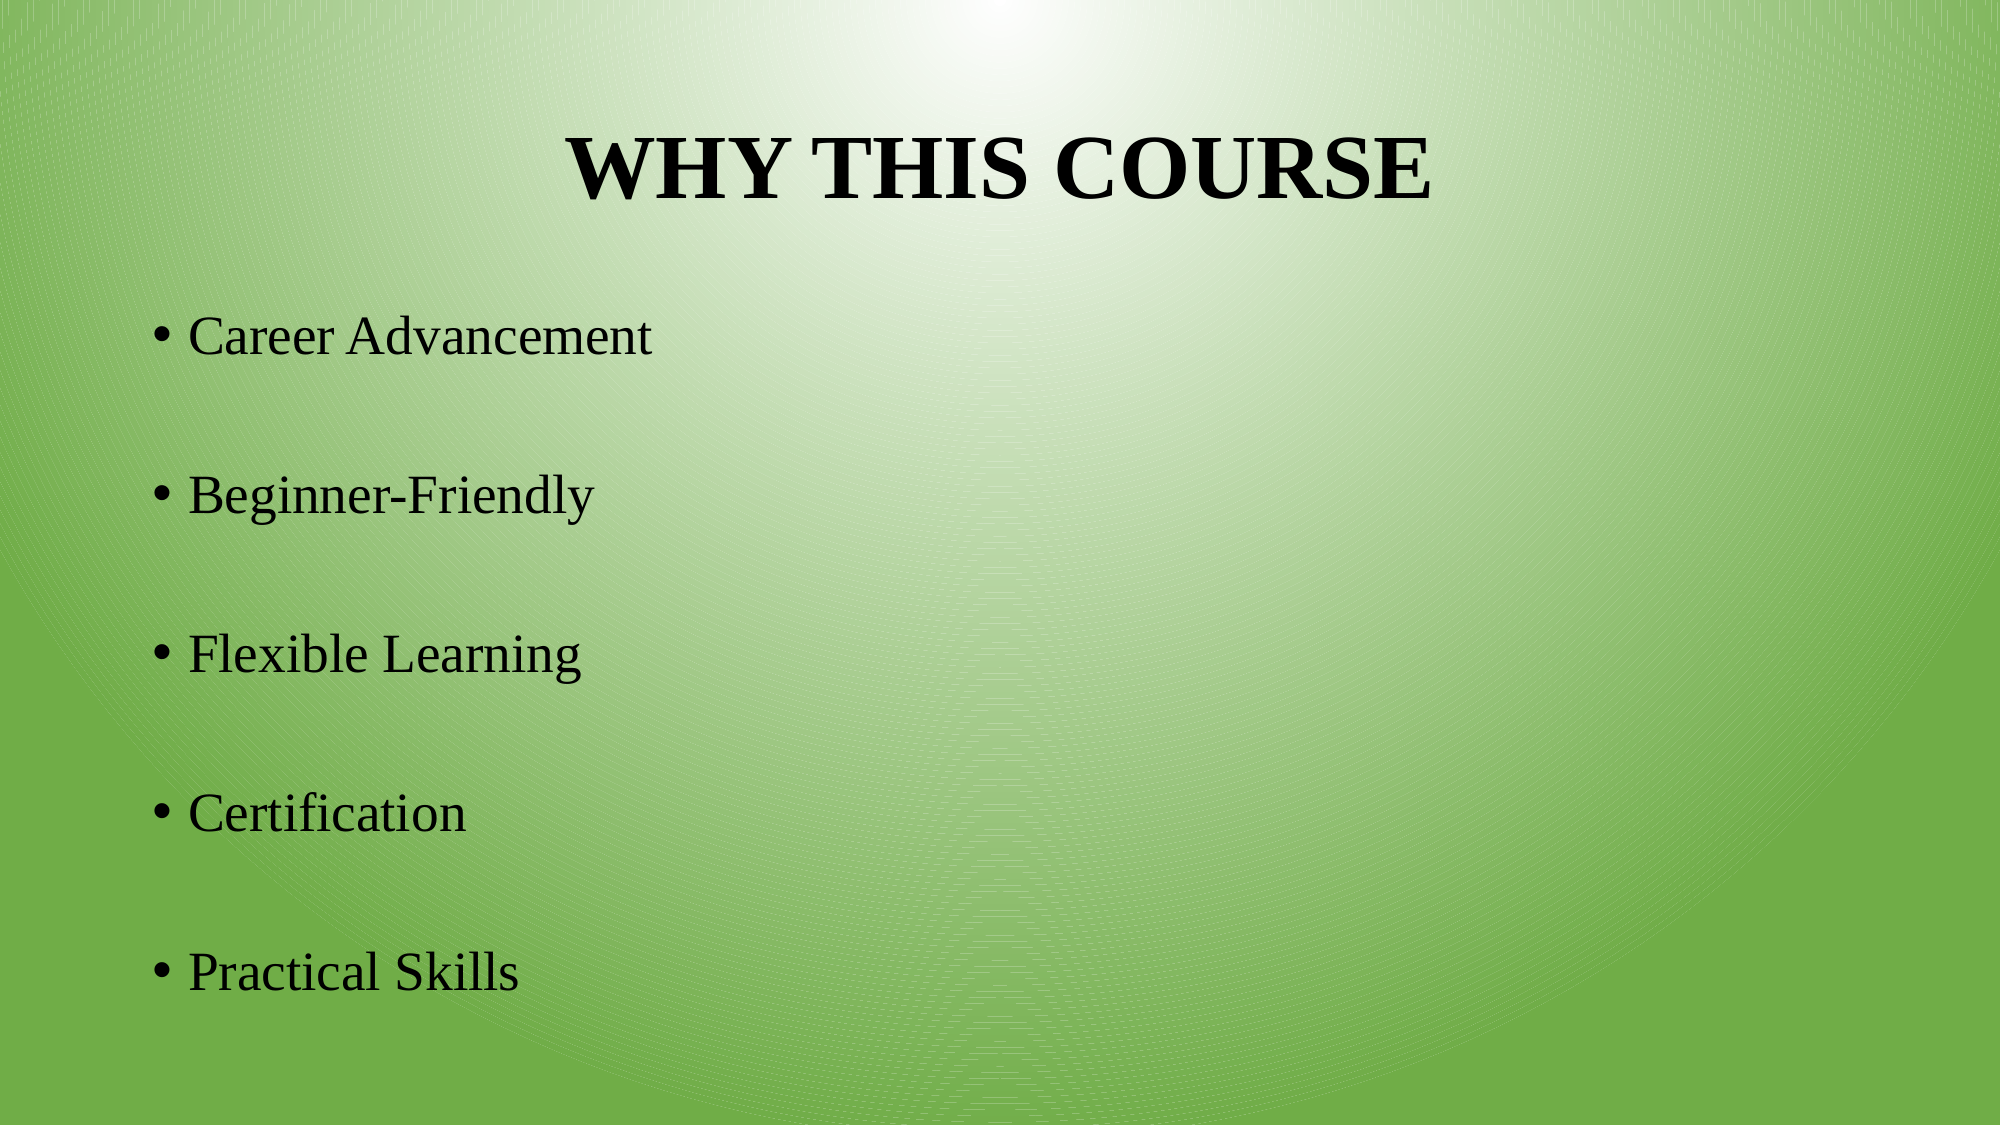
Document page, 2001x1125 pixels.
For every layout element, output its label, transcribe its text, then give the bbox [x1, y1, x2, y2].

list Career Advancement Beginner-Friendly Flexible Learning Certification Practical Skills [137, 299, 1863, 1014]
title WHY THIS COURSE [137, 59, 1863, 278]
